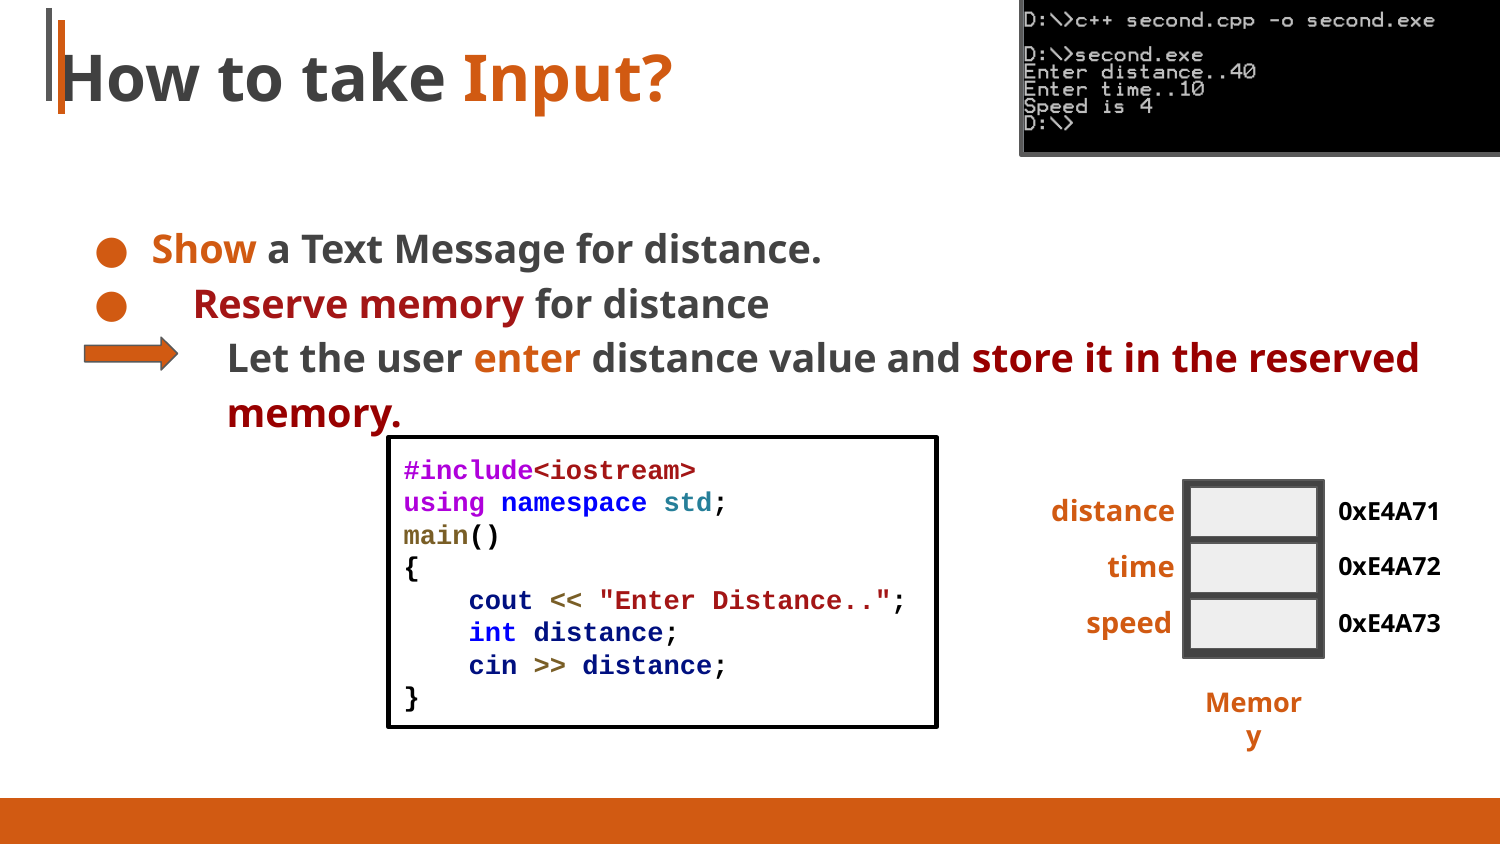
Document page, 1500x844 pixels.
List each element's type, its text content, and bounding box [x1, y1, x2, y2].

text_box 0xE4A71 [1323, 480, 1500, 527]
text_box [0, 798, 1500, 844]
text_box [84, 337, 178, 370]
text_box distance [1036, 477, 1230, 539]
text_box Memory [1183, 670, 1325, 721]
text_box [1230, 486, 1317, 537]
text_box 0xE4A72 [1323, 535, 1500, 582]
text_box [1286, 542, 1317, 593]
title How to take Input? [0, 0, 1019, 130]
picture [1023, 0, 1500, 153]
text_box [1183, 480, 1325, 659]
text_box time [1092, 533, 1286, 595]
text_box #include<iostream> using namespace std; main() { cout << "Enter Distance.."; int distance; cin >> distance; } [388, 437, 937, 727]
text_box 0xE4A73 [1323, 592, 1500, 639]
text_box Show a Text Message for distance. Reserve memory for distance Let the user enter distance value and store it in the reserved memory. [61, 202, 1500, 355]
text_box [1265, 598, 1317, 649]
text_box speed [1071, 589, 1265, 652]
